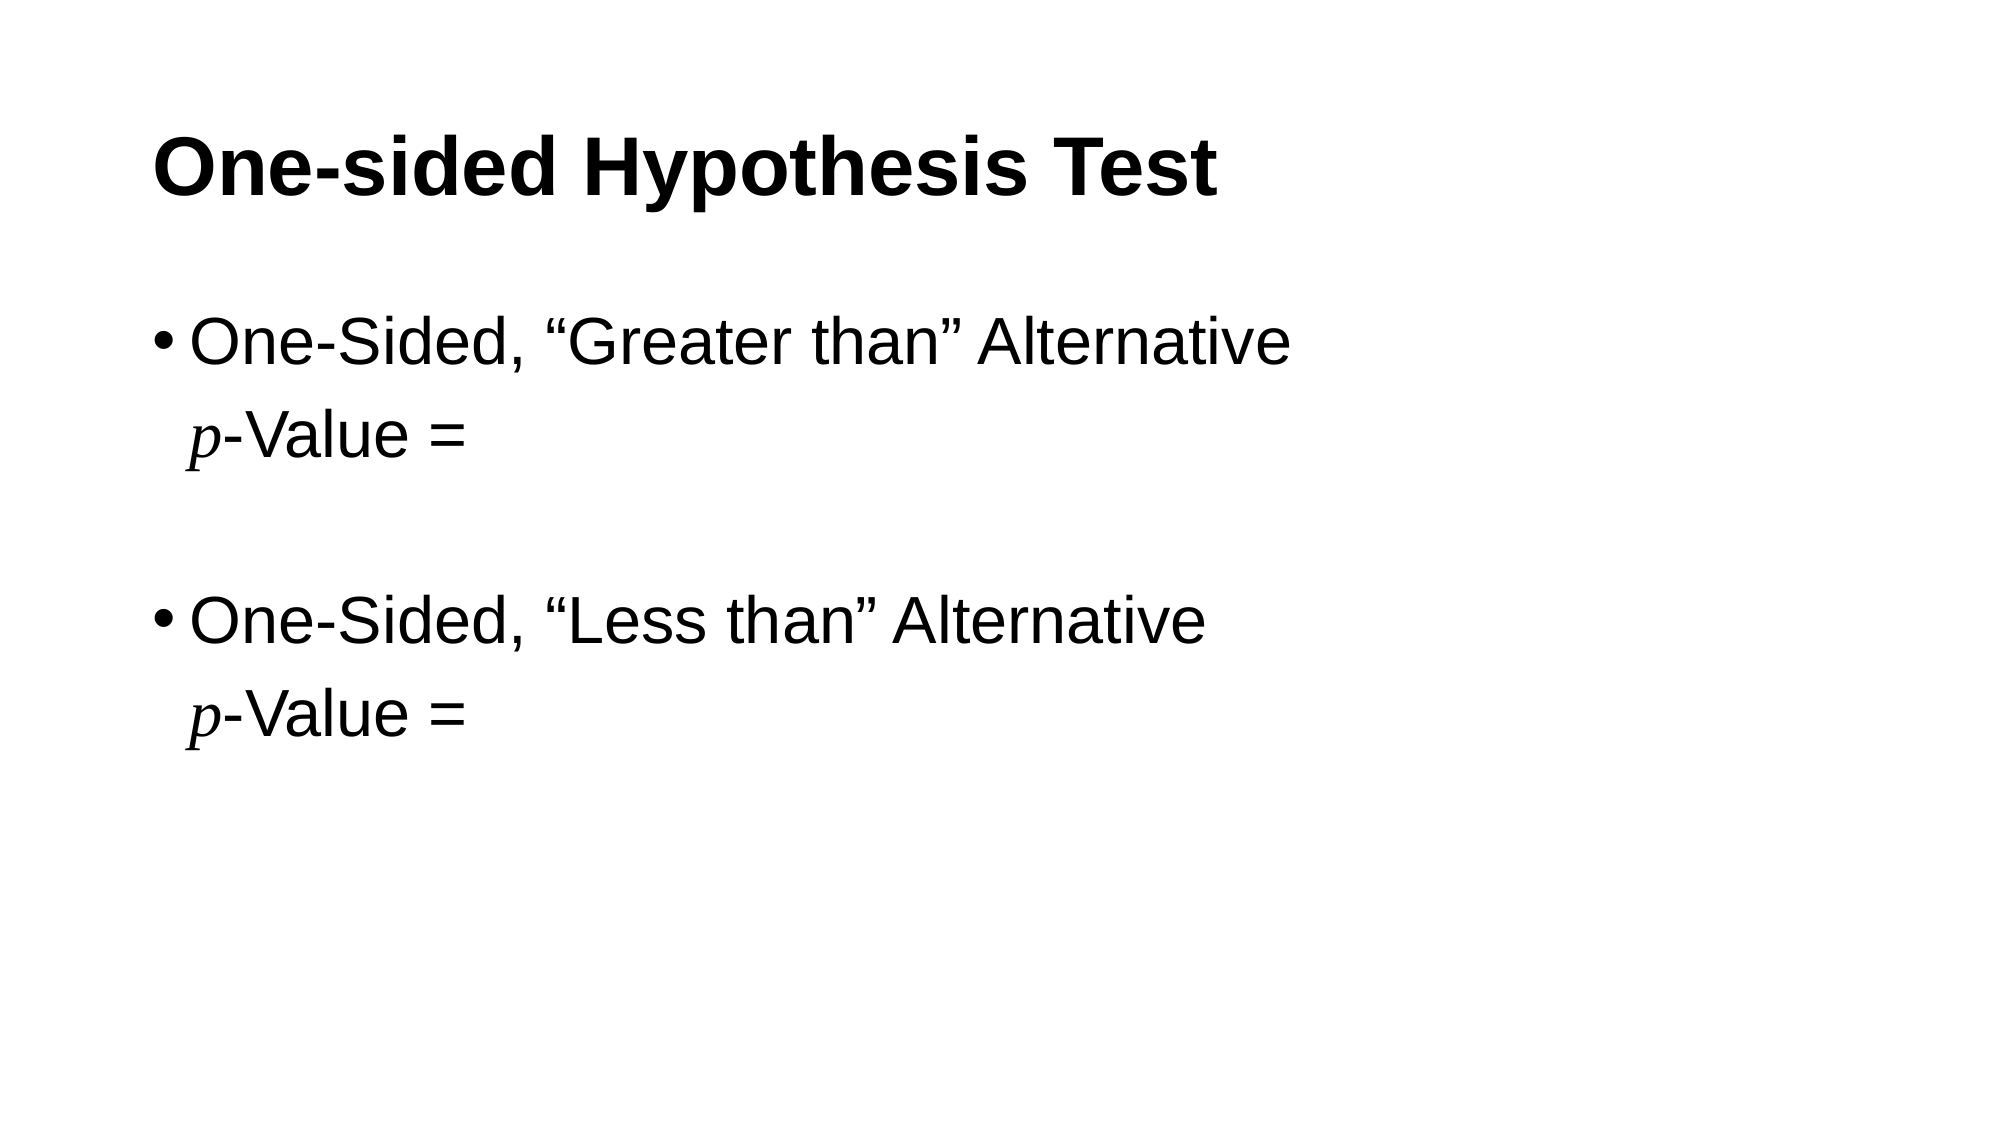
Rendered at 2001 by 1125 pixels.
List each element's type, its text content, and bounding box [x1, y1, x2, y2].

title One-sided Hypothesis Test [137, 59, 1863, 278]
